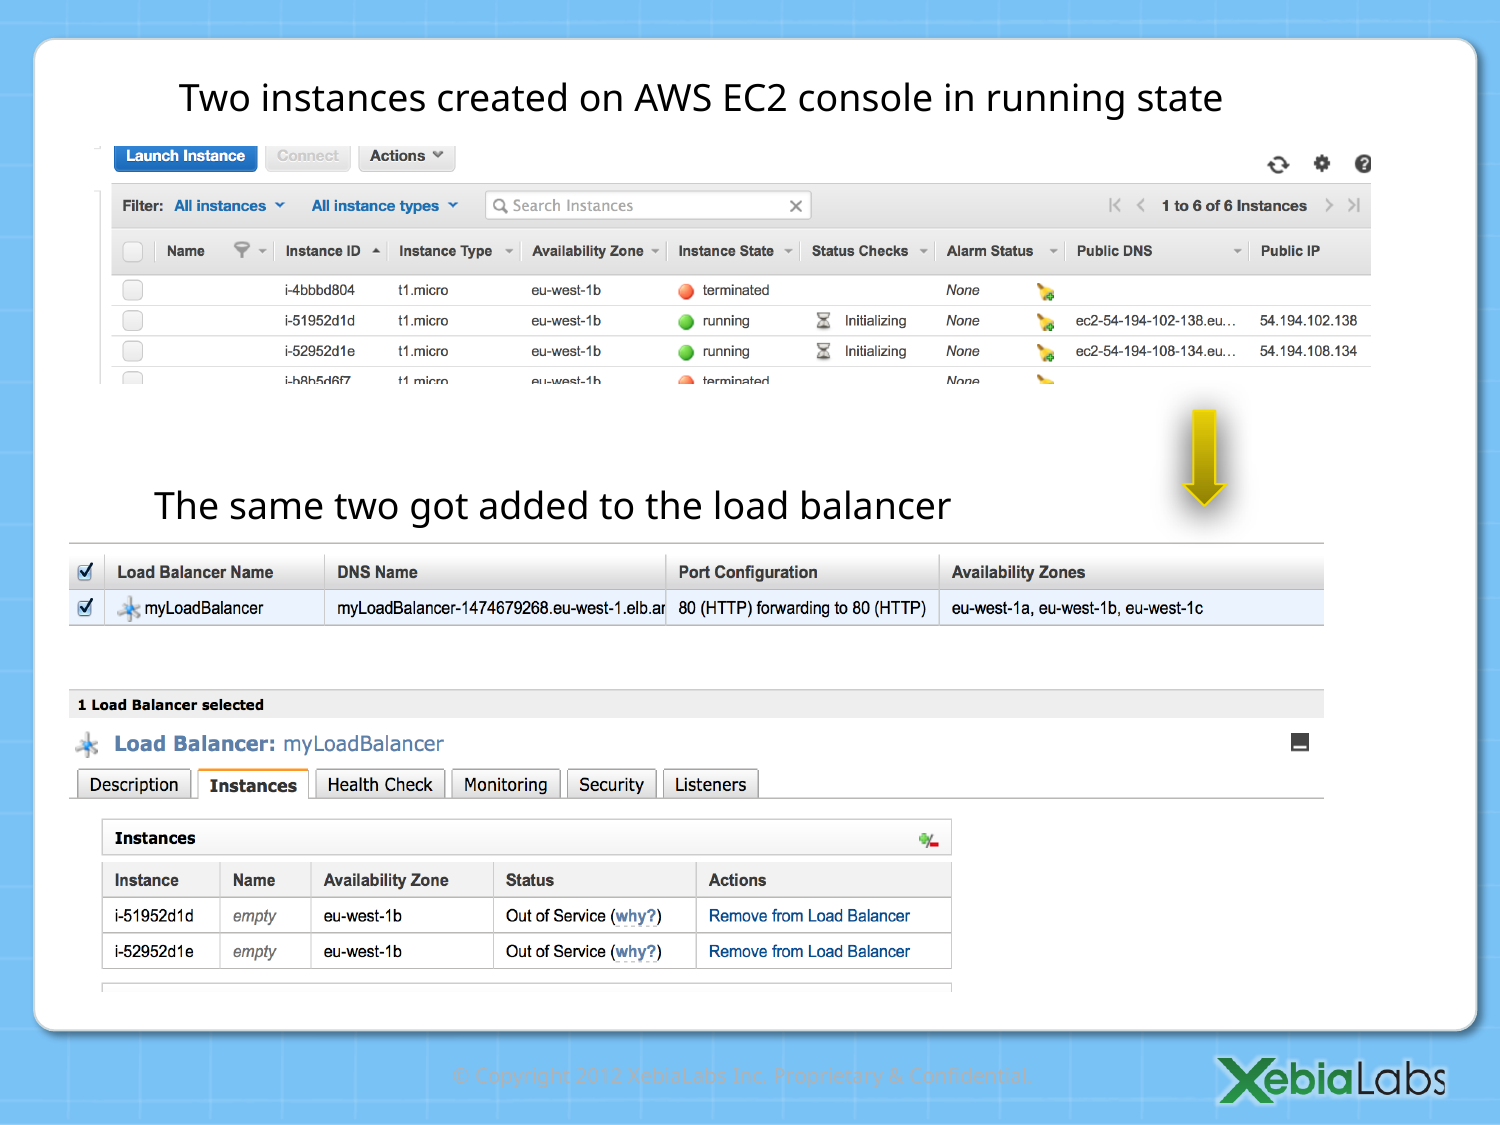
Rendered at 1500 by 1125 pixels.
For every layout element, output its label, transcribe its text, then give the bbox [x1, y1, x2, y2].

footer © Copyright 2012 XebiaLabs Inc. Proprietary & Confidential. [398, 1046, 1087, 1121]
text_box The same two got added to the load balancer [139, 474, 968, 503]
text_box [1181, 427, 1228, 503]
picture [0, 0, 1500, 1124]
text_box Two instances created on AWS EC2 console in running state [164, 66, 1250, 122]
